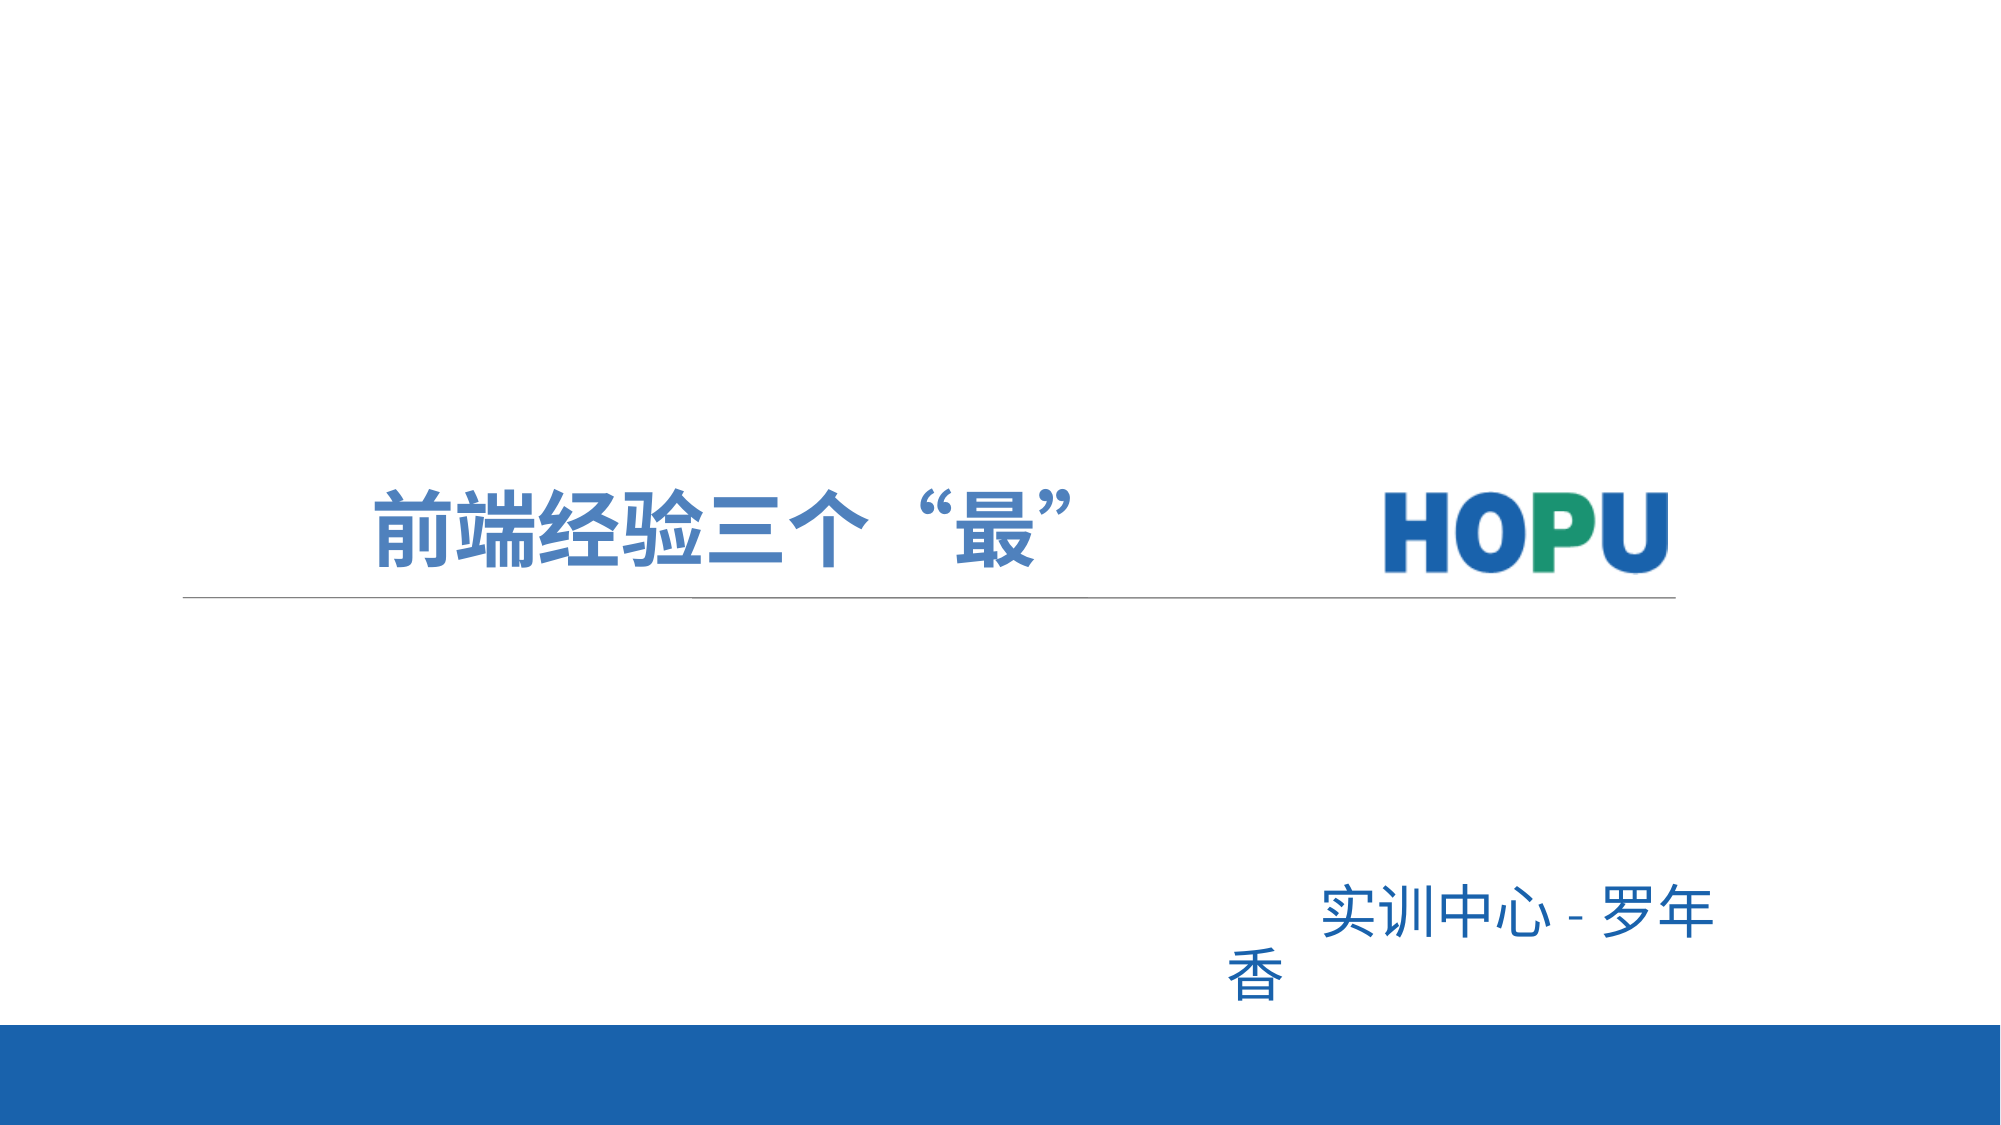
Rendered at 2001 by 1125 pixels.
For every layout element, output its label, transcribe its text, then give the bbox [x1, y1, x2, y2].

subtitle 实训中心-罗年香 [1166, 876, 1787, 950]
title 前端经验三个“最” [184, 478, 1308, 586]
picture [1384, 491, 1668, 575]
